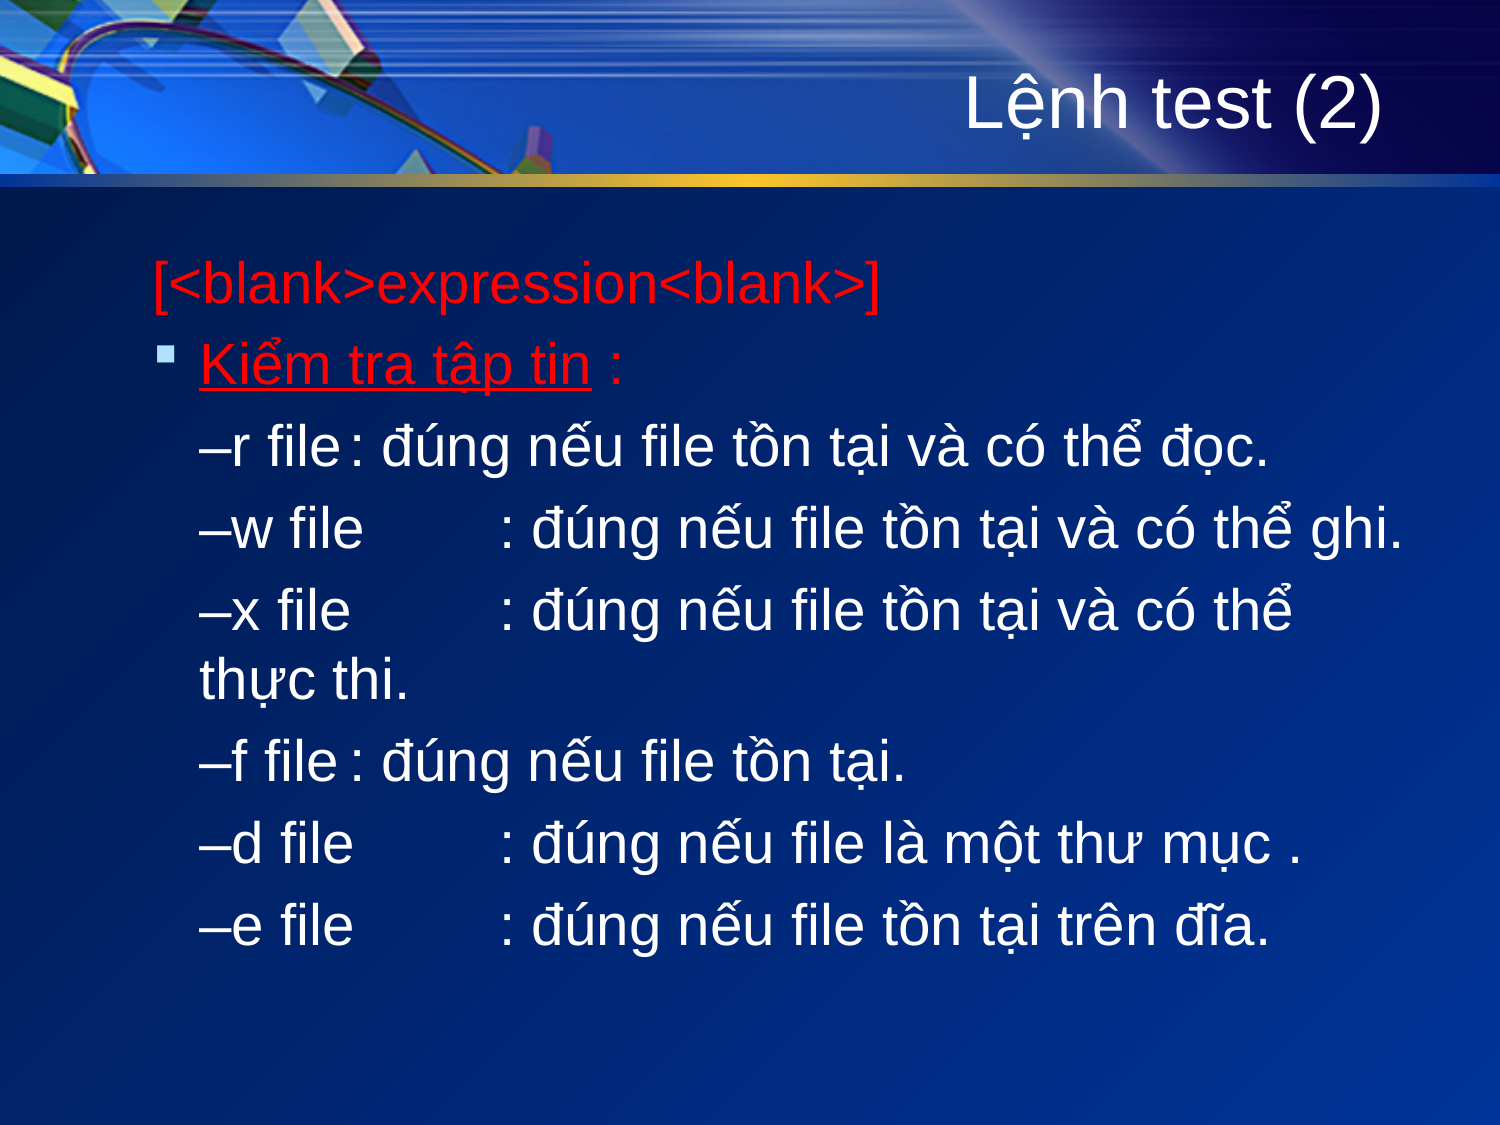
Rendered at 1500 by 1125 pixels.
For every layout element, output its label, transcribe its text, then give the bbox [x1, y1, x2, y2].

title Lệnh test (2) [162, 52, 1401, 145]
picture [0, 0, 1500, 175]
list [<blank>expression<blank>] Kiểm tra tập tin : –r file : đúng nếu file tồn tại và có thể đọc. –w file : đúng nếu file tồn tại và có thể ghi. –x file : đúng nếu file tồn tại và có thể thực thi. –f file : đúng nếu file tồn tại. –d file : đúng nếu file là một thư mục . –e file : đúng nếu file tồn tại trên đĩa. [62, 237, 1426, 1063]
